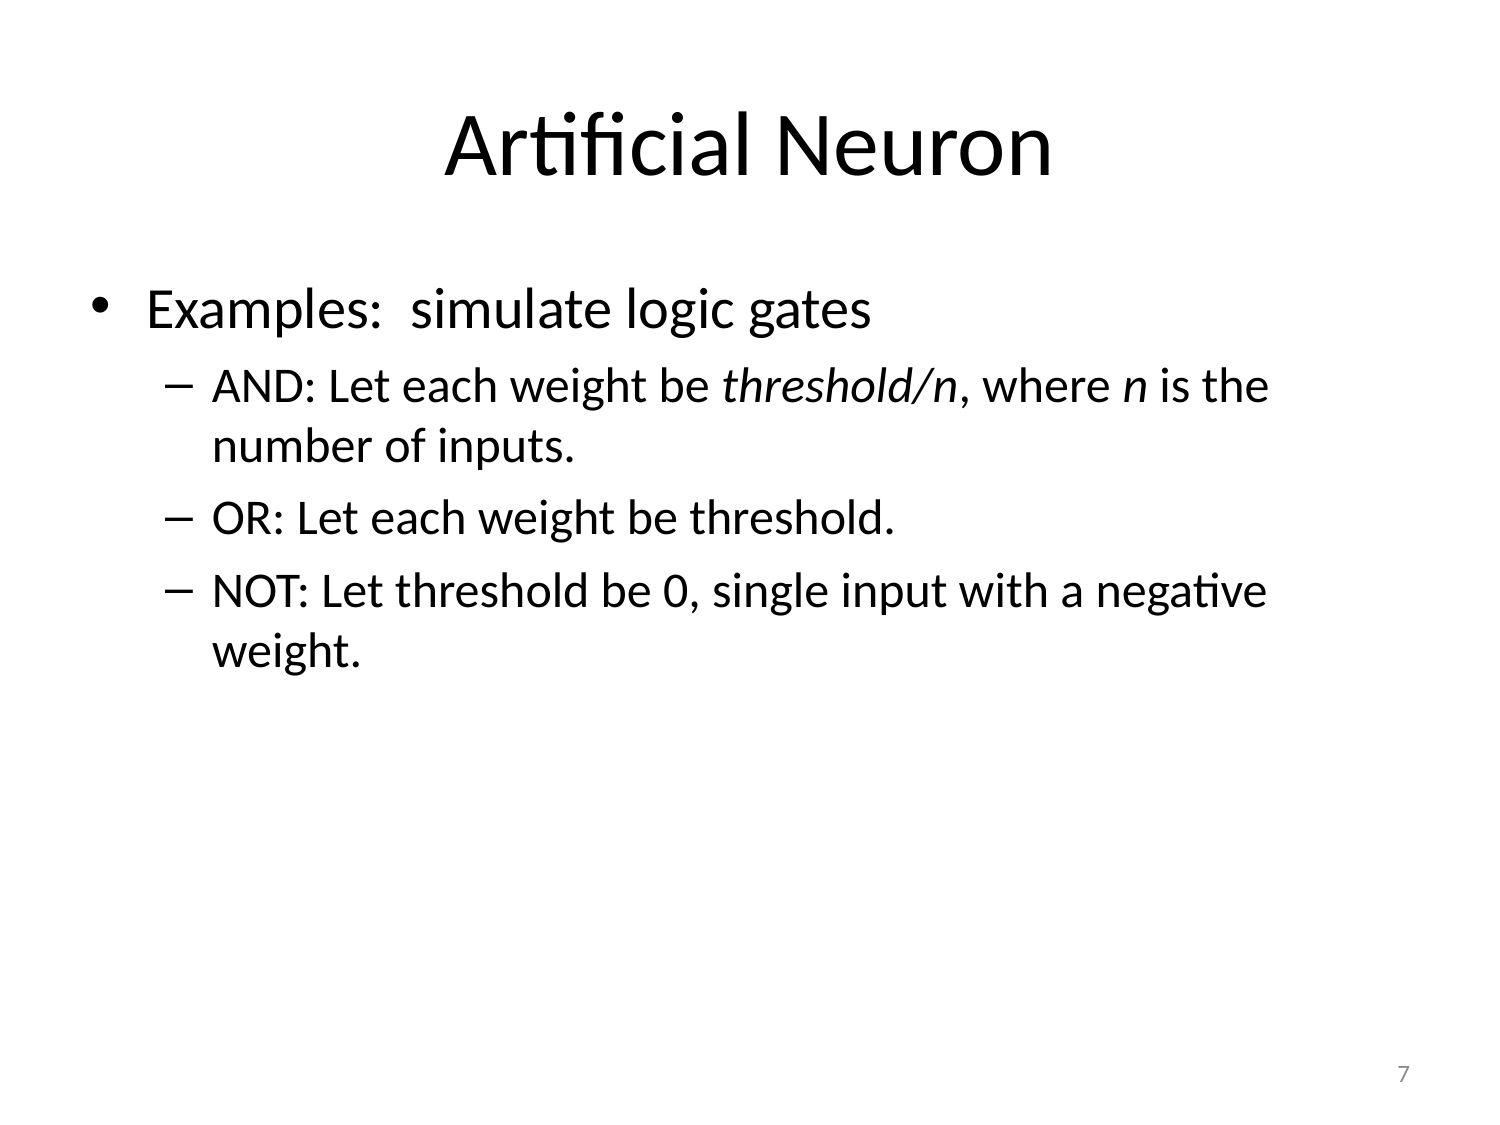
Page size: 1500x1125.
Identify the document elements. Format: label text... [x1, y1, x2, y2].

slide_number 7 [1074, 1042, 1425, 1103]
title Artificial Neuron [75, 45, 1425, 233]
list Examples: simulate logic gates AND: Let each weight be threshold/n, where n is the number of inputs. OR: Let each weight be threshold. NOT: Let threshold be 0, single input with a negative weight. [75, 262, 1425, 1005]
